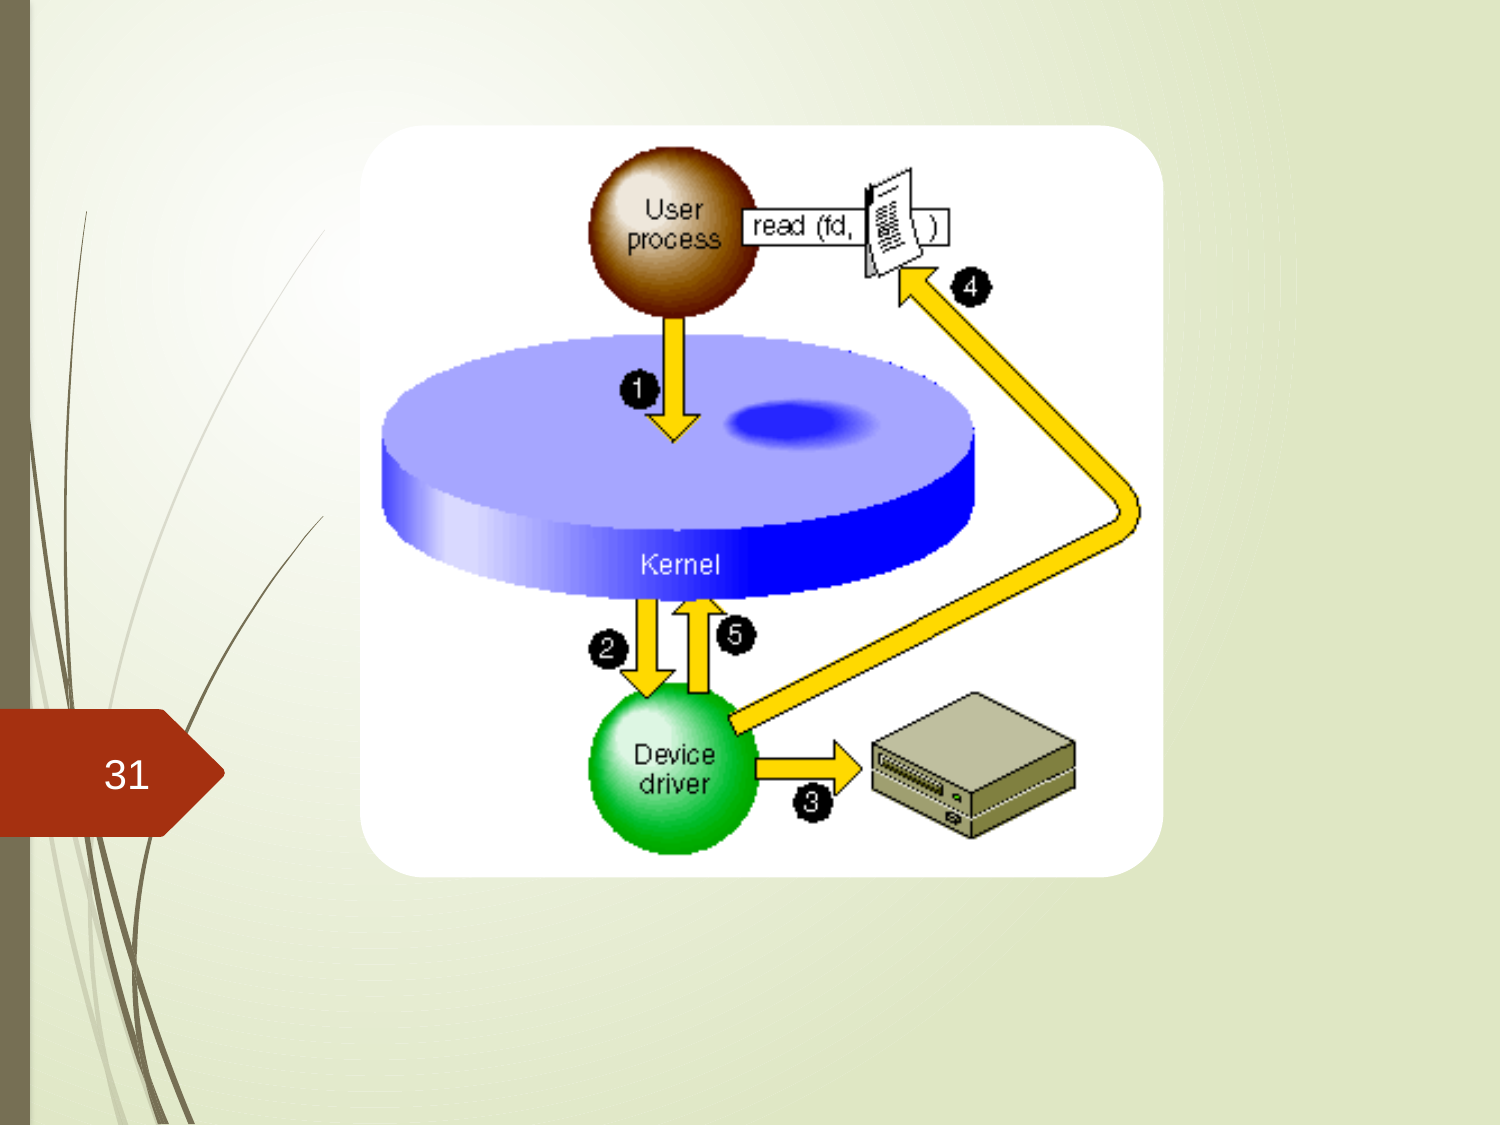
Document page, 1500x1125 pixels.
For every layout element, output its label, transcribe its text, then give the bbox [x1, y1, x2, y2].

picture [359, 125, 1164, 878]
slide_number 31 [69, 742, 166, 803]
